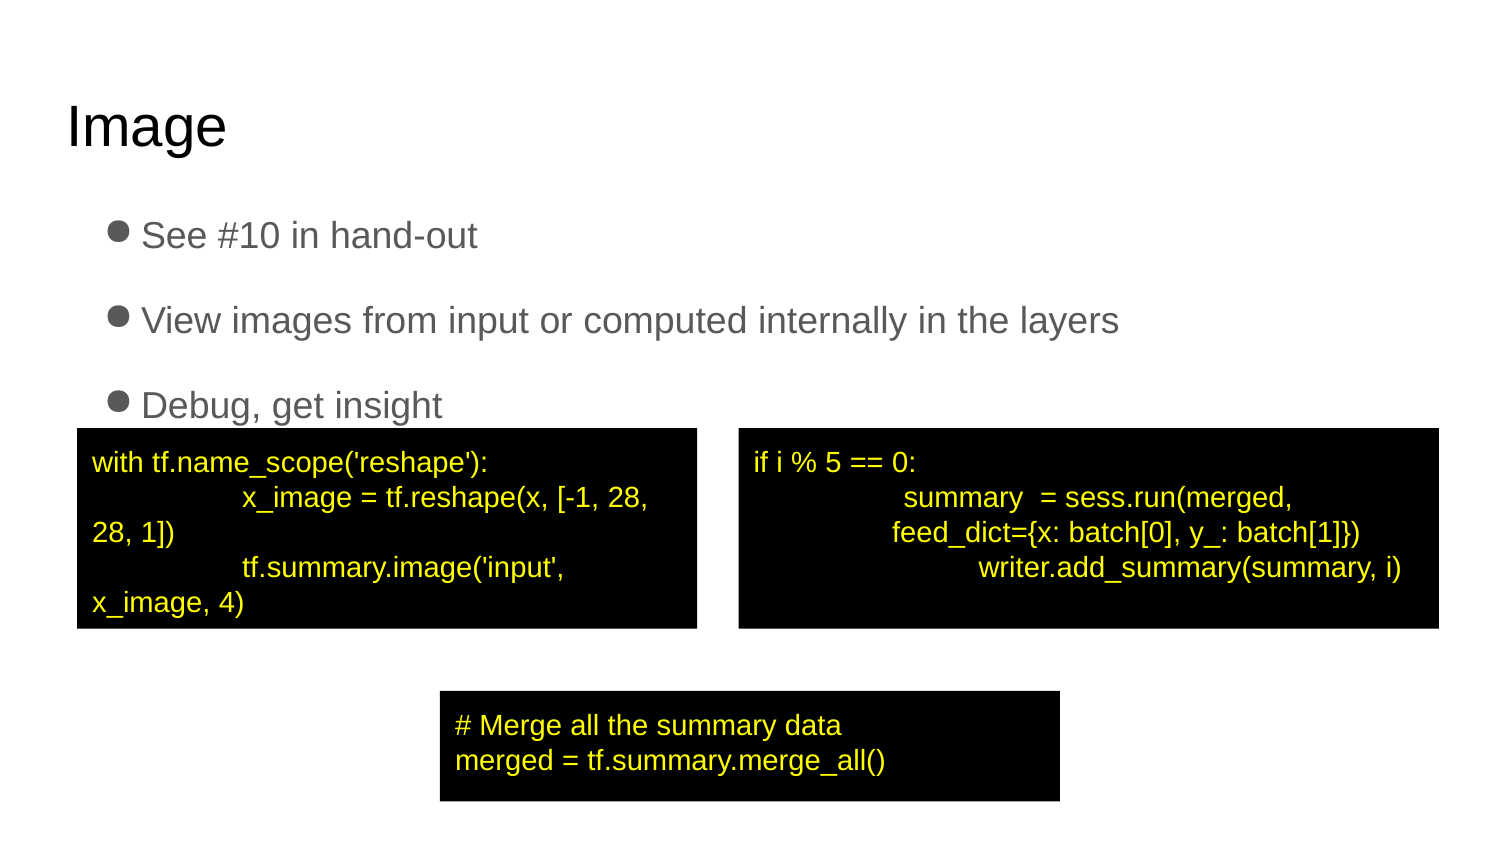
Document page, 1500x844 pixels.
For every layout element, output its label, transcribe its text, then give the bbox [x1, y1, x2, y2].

text_box if i % 5 == 0: summary = sess.run(merged, feed_dict={x: batch[0], y_: batch[1]}) writer.add_summary(summary, i) [738, 428, 1439, 629]
title Image [51, 72, 1449, 167]
text_box with tf.name_scope('reshape'): x_image = tf.reshape(x, [-1, 28, 28, 1]) tf.summary.image('input', x_image, 4) [77, 428, 698, 629]
text_box # Merge all the summary data merged = tf.summary.merge_all() [439, 690, 1060, 802]
list See #10 in hand-out View images from input or computed internally in the layers Debug, get insight [51, 189, 1449, 328]
